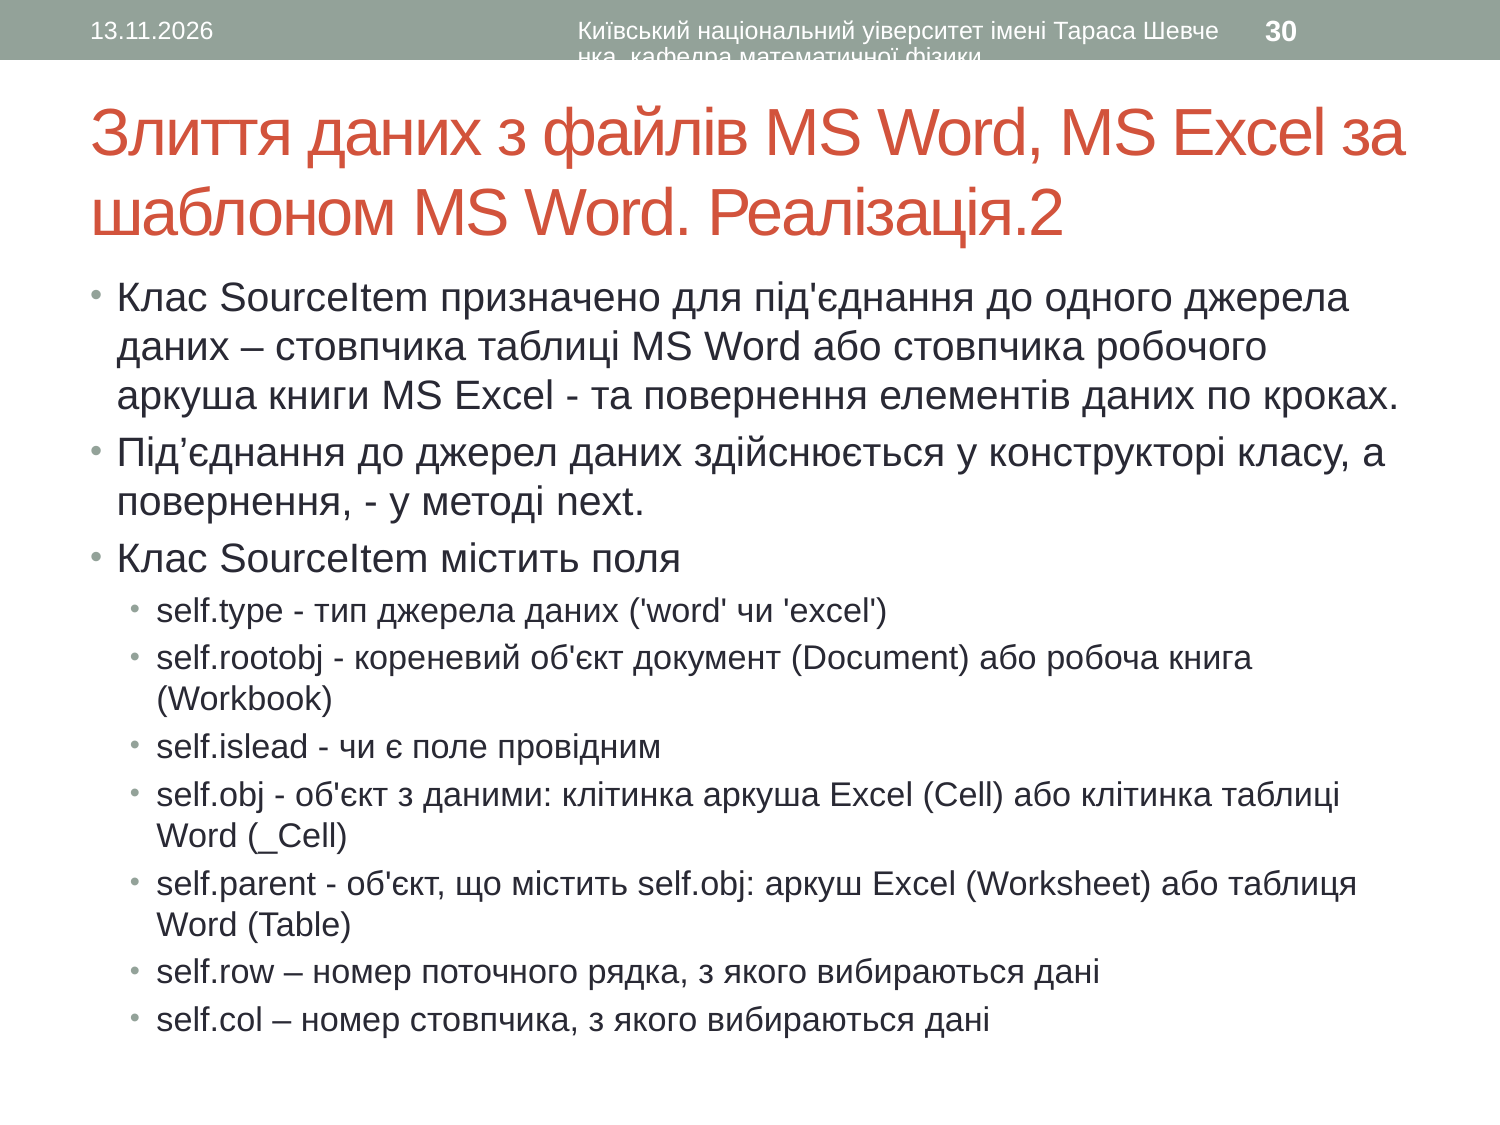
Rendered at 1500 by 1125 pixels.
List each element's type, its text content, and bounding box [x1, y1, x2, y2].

list Клас SourceItem призначено для під'єднання до одного джерела даних – стовпчика таблиці MS Word або стовпчика робочого аркуша книги MS Excel - та повернення елементів даних по кроках. Під’єднання до джерел даних здійснюється у конструкторі класу, а повернення, - у методі next. Клас SourceItem містить поля self.type - тип джерела даних ('word' чи 'excel') self.rootobj - кореневий об'єкт документ (Document) або робоча книга (Workbook) self.islead - чи є поле провідним self.obj - об'єкт з даними: клітинка аркуша Excel (Cell) або клітинка таблиці Word (_Cell) self.parent - об'єкт, що містить self.obj: аркуш Excel (Worksheet) або таблиця Word (Table) self.row – номер поточного рядка, з якого вибираються дані self.col – номер стовпчика, з якого вибираються дані [75, 262, 1425, 1063]
title Злиття даних з файлів MS Word, MS Excel за шаблоном MS Word. Реалізація.2 [75, 87, 1425, 250]
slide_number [75, 3, 550, 57]
slide_number 30 [1250, 3, 1425, 57]
footer Київський національний уіверситет імені Тараса Шевченка, кафедра математичної фізики [562, 3, 1238, 57]
